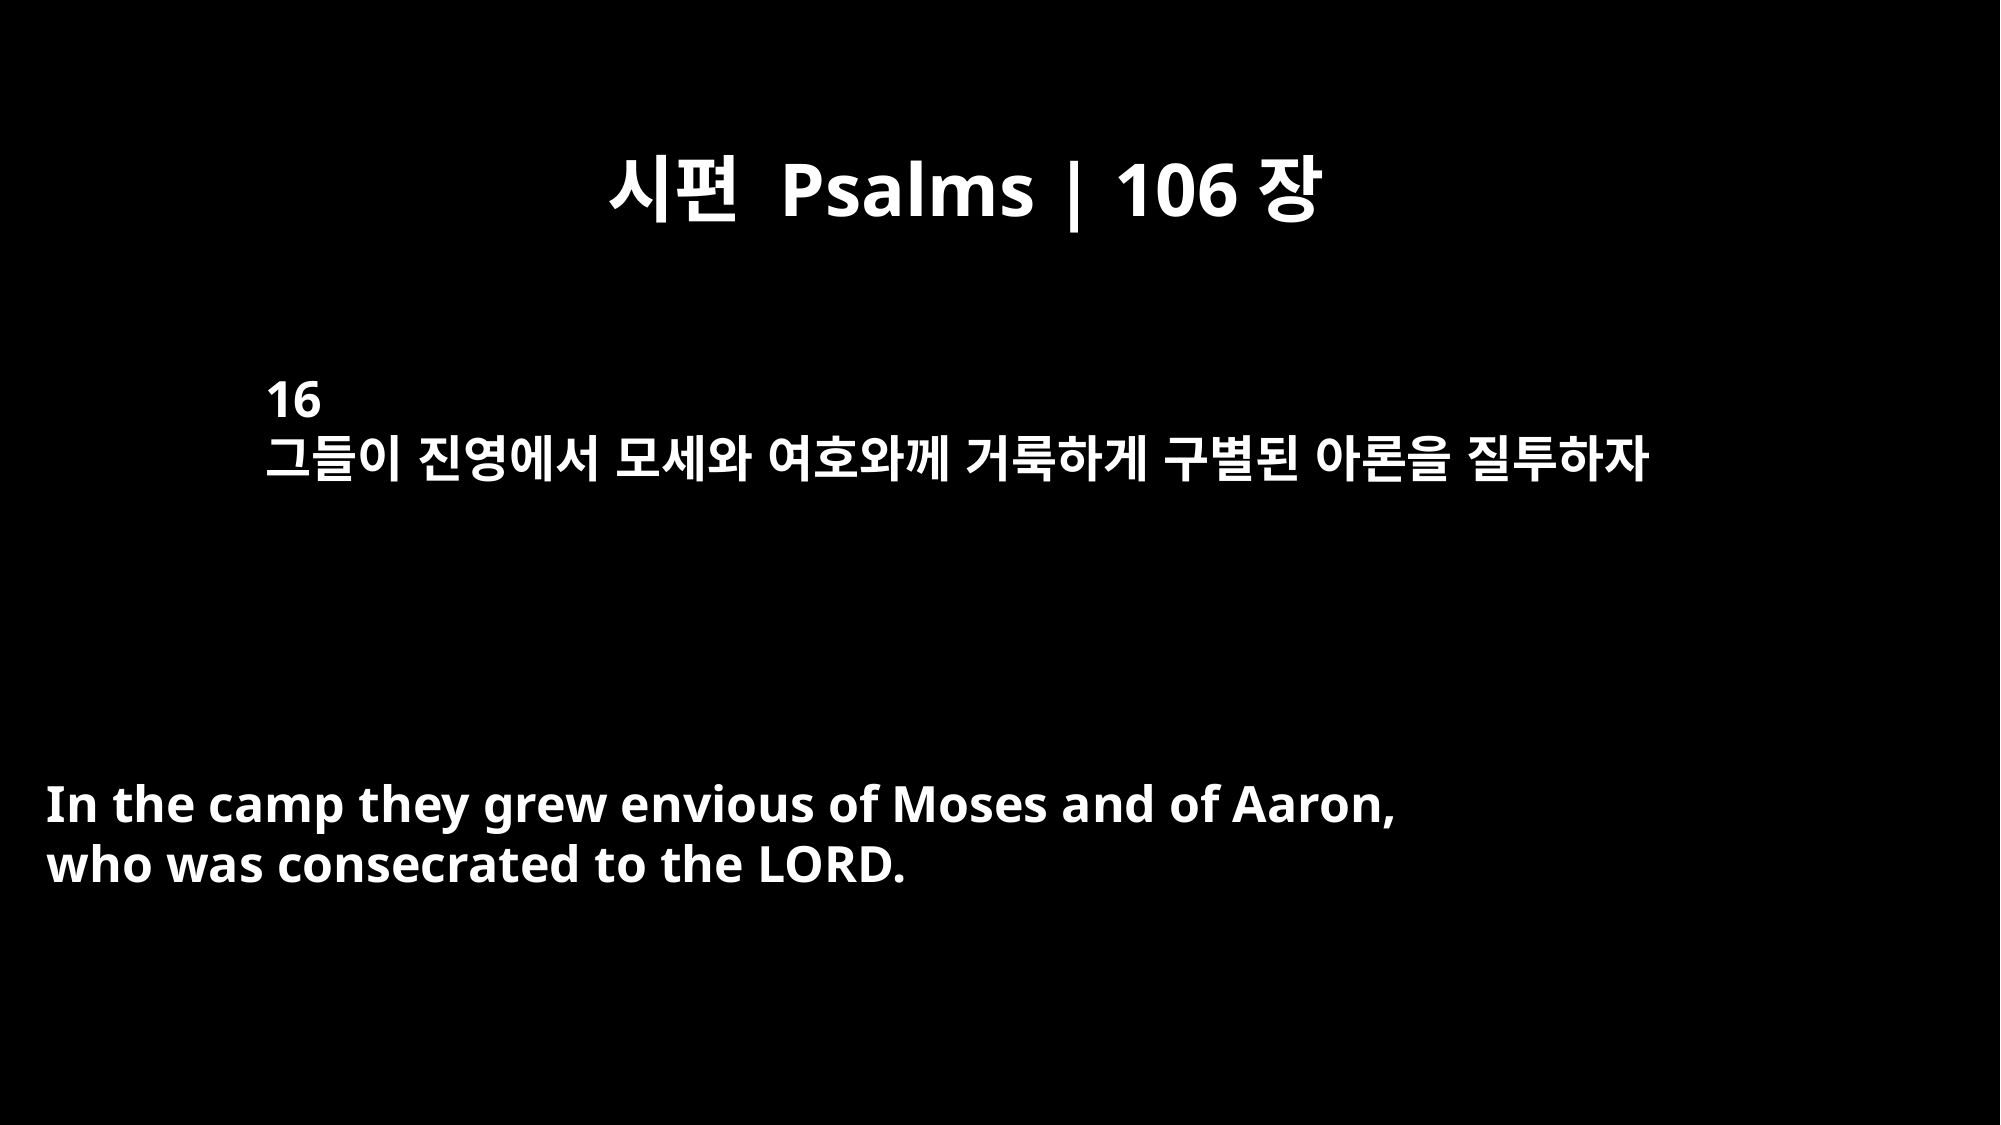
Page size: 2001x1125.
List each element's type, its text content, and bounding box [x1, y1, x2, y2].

text_box 16 그들이 진영에서 모세와 여호와께 거룩하게 구별된 아론을 질투하자 [250, 359, 1667, 495]
text_box In the camp they grew envious of Moses and of Aaron, who was consecrated to the LORD. [32, 764, 1426, 900]
text_box 시편 Psalms | 106장 [592, 136, 1340, 239]
